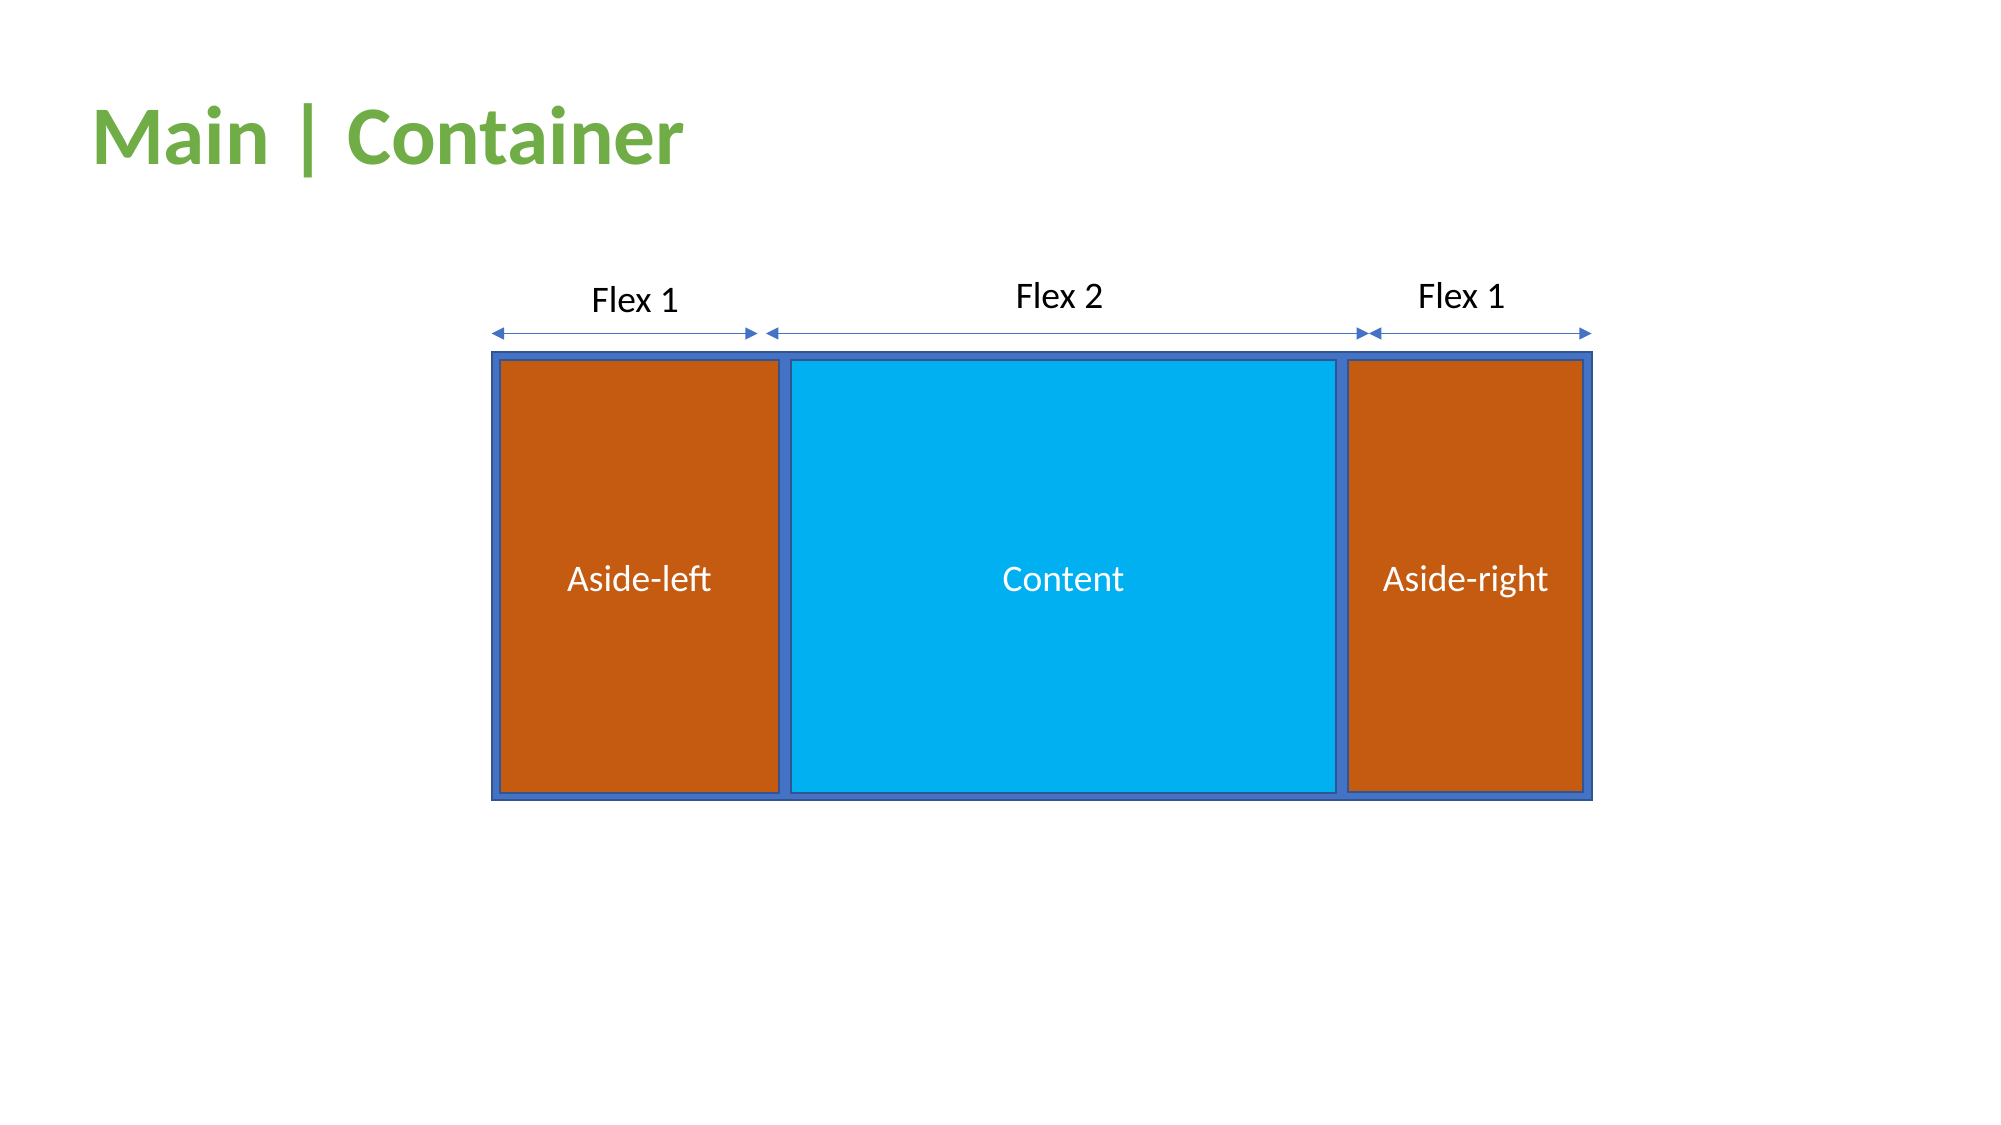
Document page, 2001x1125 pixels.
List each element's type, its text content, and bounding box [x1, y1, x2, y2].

text_box Aside-left [499, 359, 780, 794]
text_box Flex 1 [576, 267, 702, 328]
text_box Main | Container [76, 73, 755, 189]
text_box Aside-right [1347, 359, 1584, 793]
text_box Flex 2 [1001, 263, 1127, 324]
text_box Content [790, 359, 1337, 794]
text_box [491, 351, 1593, 801]
text_box Flex 1 [1403, 263, 1529, 324]
